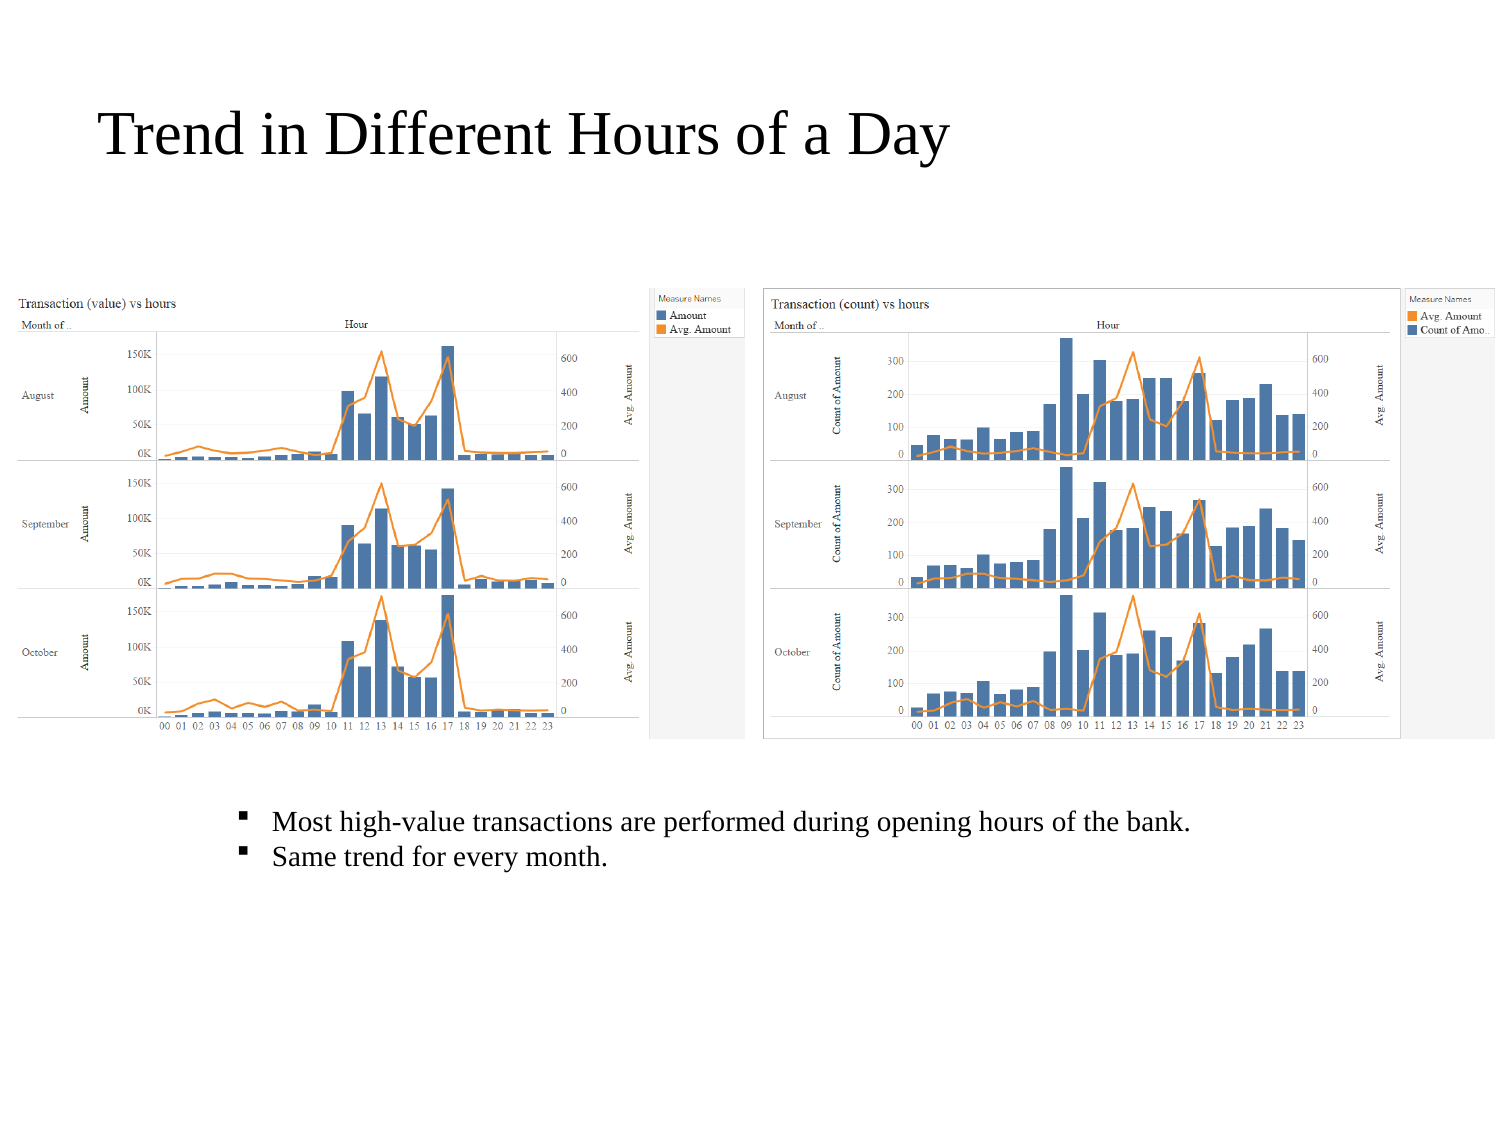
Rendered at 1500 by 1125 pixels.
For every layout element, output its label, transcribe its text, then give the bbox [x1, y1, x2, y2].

picture [10, 288, 745, 739]
picture [763, 288, 1495, 739]
text_box Most high-value transactions are performed during opening hours of the bank. Same trend for every month. [221, 795, 1238, 880]
title Trend in Different Hours of a Day [82, 52, 1377, 216]
